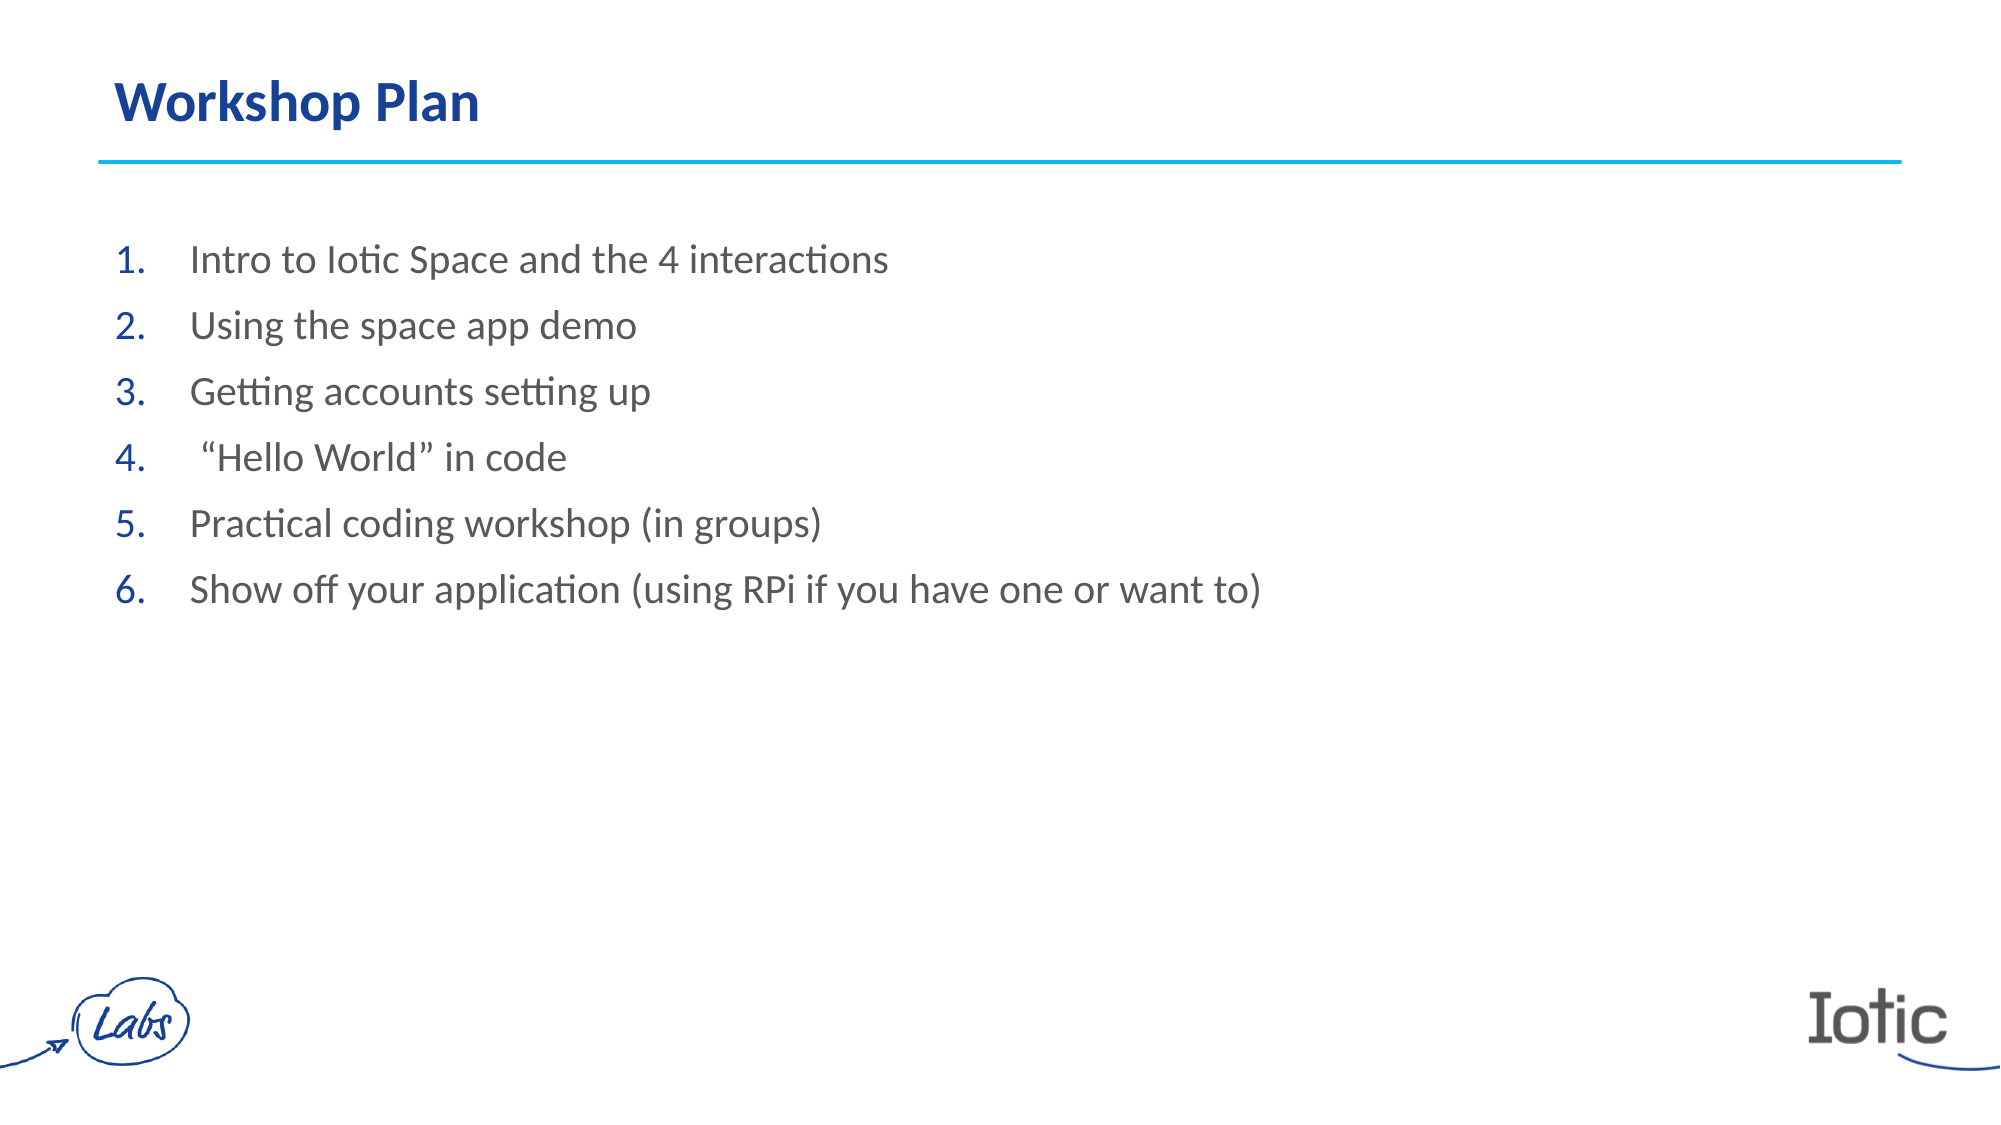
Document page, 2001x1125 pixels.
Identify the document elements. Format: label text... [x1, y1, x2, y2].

picture [1783, 960, 2000, 1089]
list Intro to Iotic Space and the 4 interactions Using the space app demo Getting accounts setting up “Hello World” in code Practical coding workshop (in groups) Show off your application (using RPi if you have one or want to) [99, 230, 1900, 945]
list Workshop Plan [99, 63, 1896, 141]
picture [0, 959, 215, 1088]
